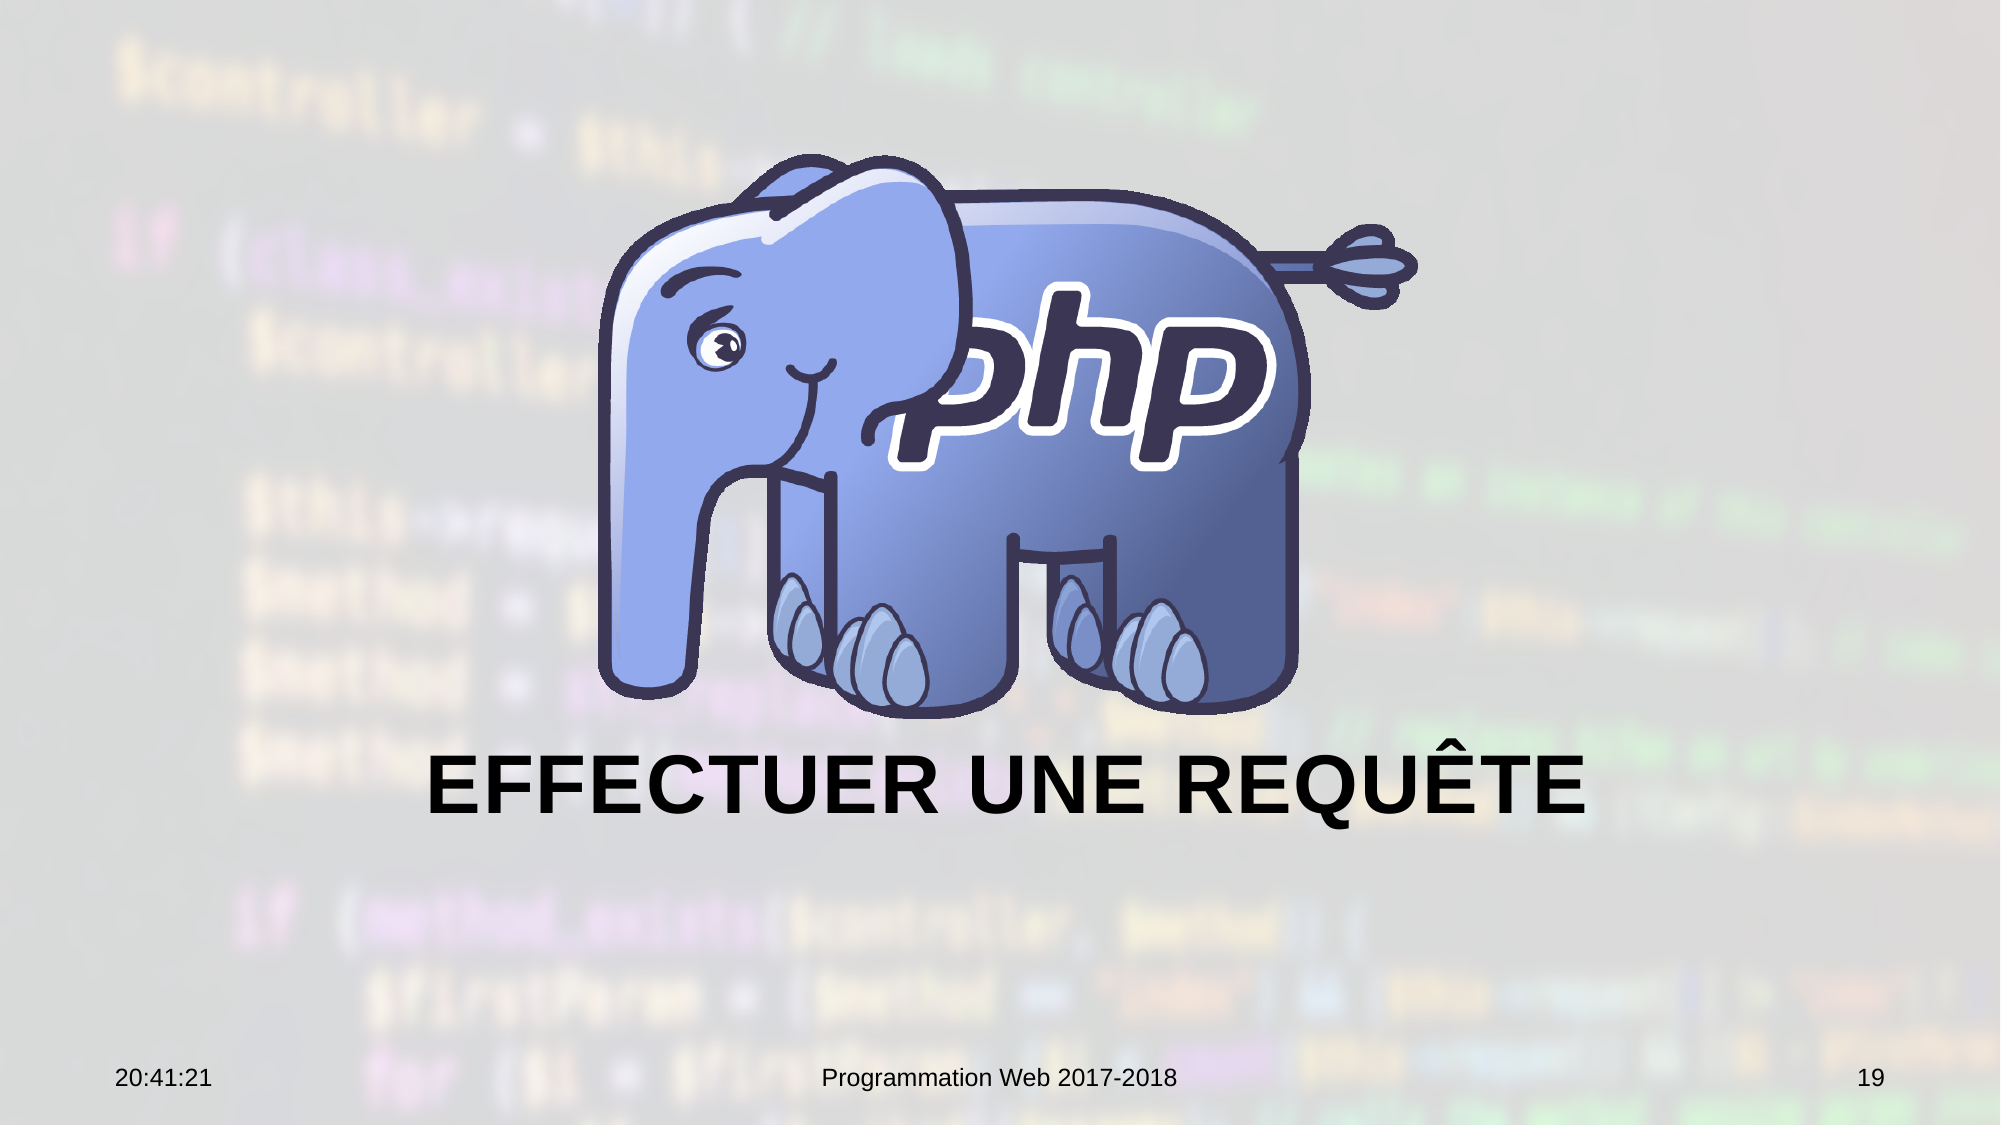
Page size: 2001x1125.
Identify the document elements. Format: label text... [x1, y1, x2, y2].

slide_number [99, 1058, 567, 1100]
footer Programmation Web 2017-2018 [683, 1058, 1317, 1100]
title Effectuer une requête [157, 722, 1859, 947]
picture [0, 0, 2001, 1125]
slide_number 19 [1433, 1058, 1901, 1100]
